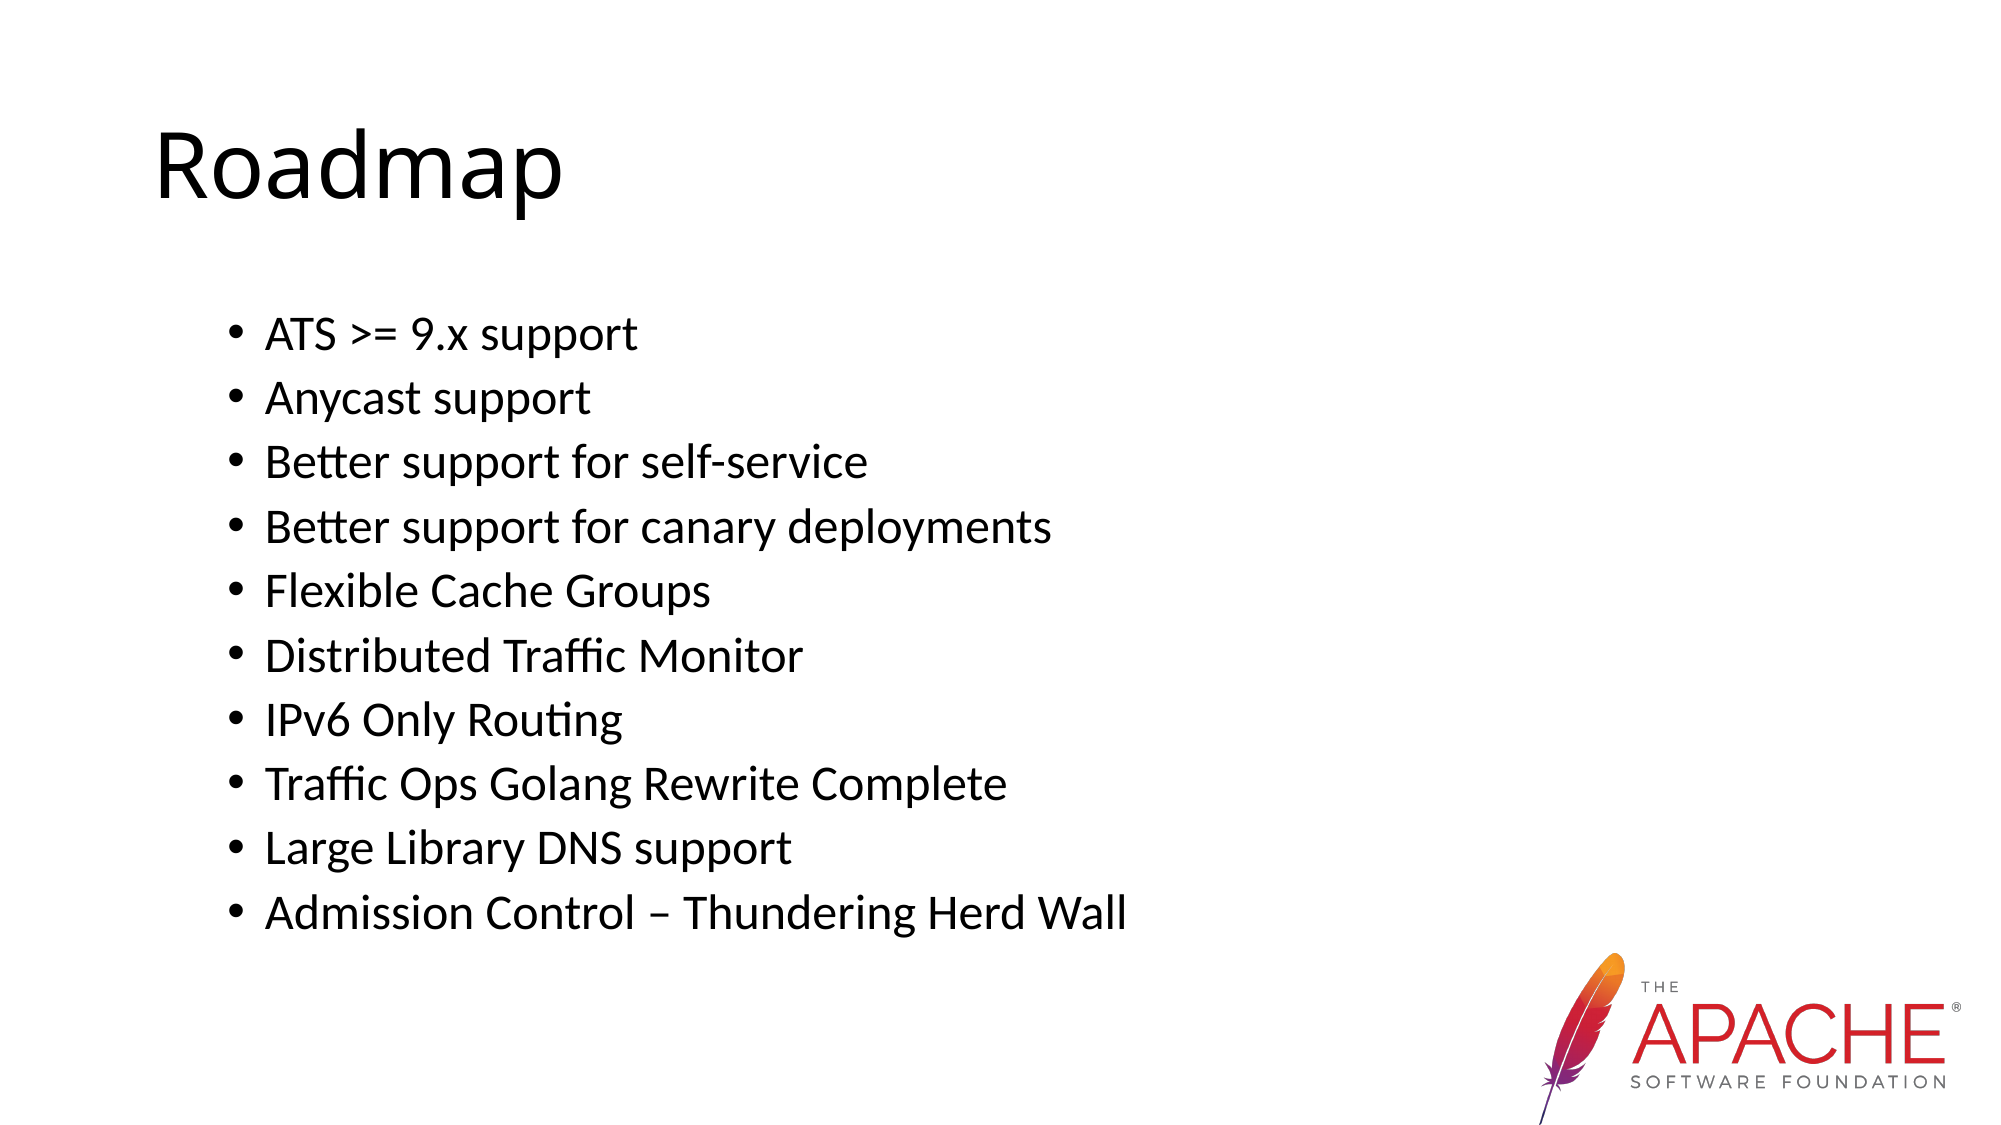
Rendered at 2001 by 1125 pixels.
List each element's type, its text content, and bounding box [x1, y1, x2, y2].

picture [1539, 953, 1961, 1125]
list ATS >= 9.x support Anycast support Better support for self-service Better support for canary deployments Flexible Cache Groups Distributed Traffic Monitor IPv6 Only Routing Traffic Ops Golang Rewrite Complete Large Library DNS support Admission Control – Thundering Herd Wall [137, 299, 1863, 1014]
title Roadmap [137, 59, 1863, 278]
